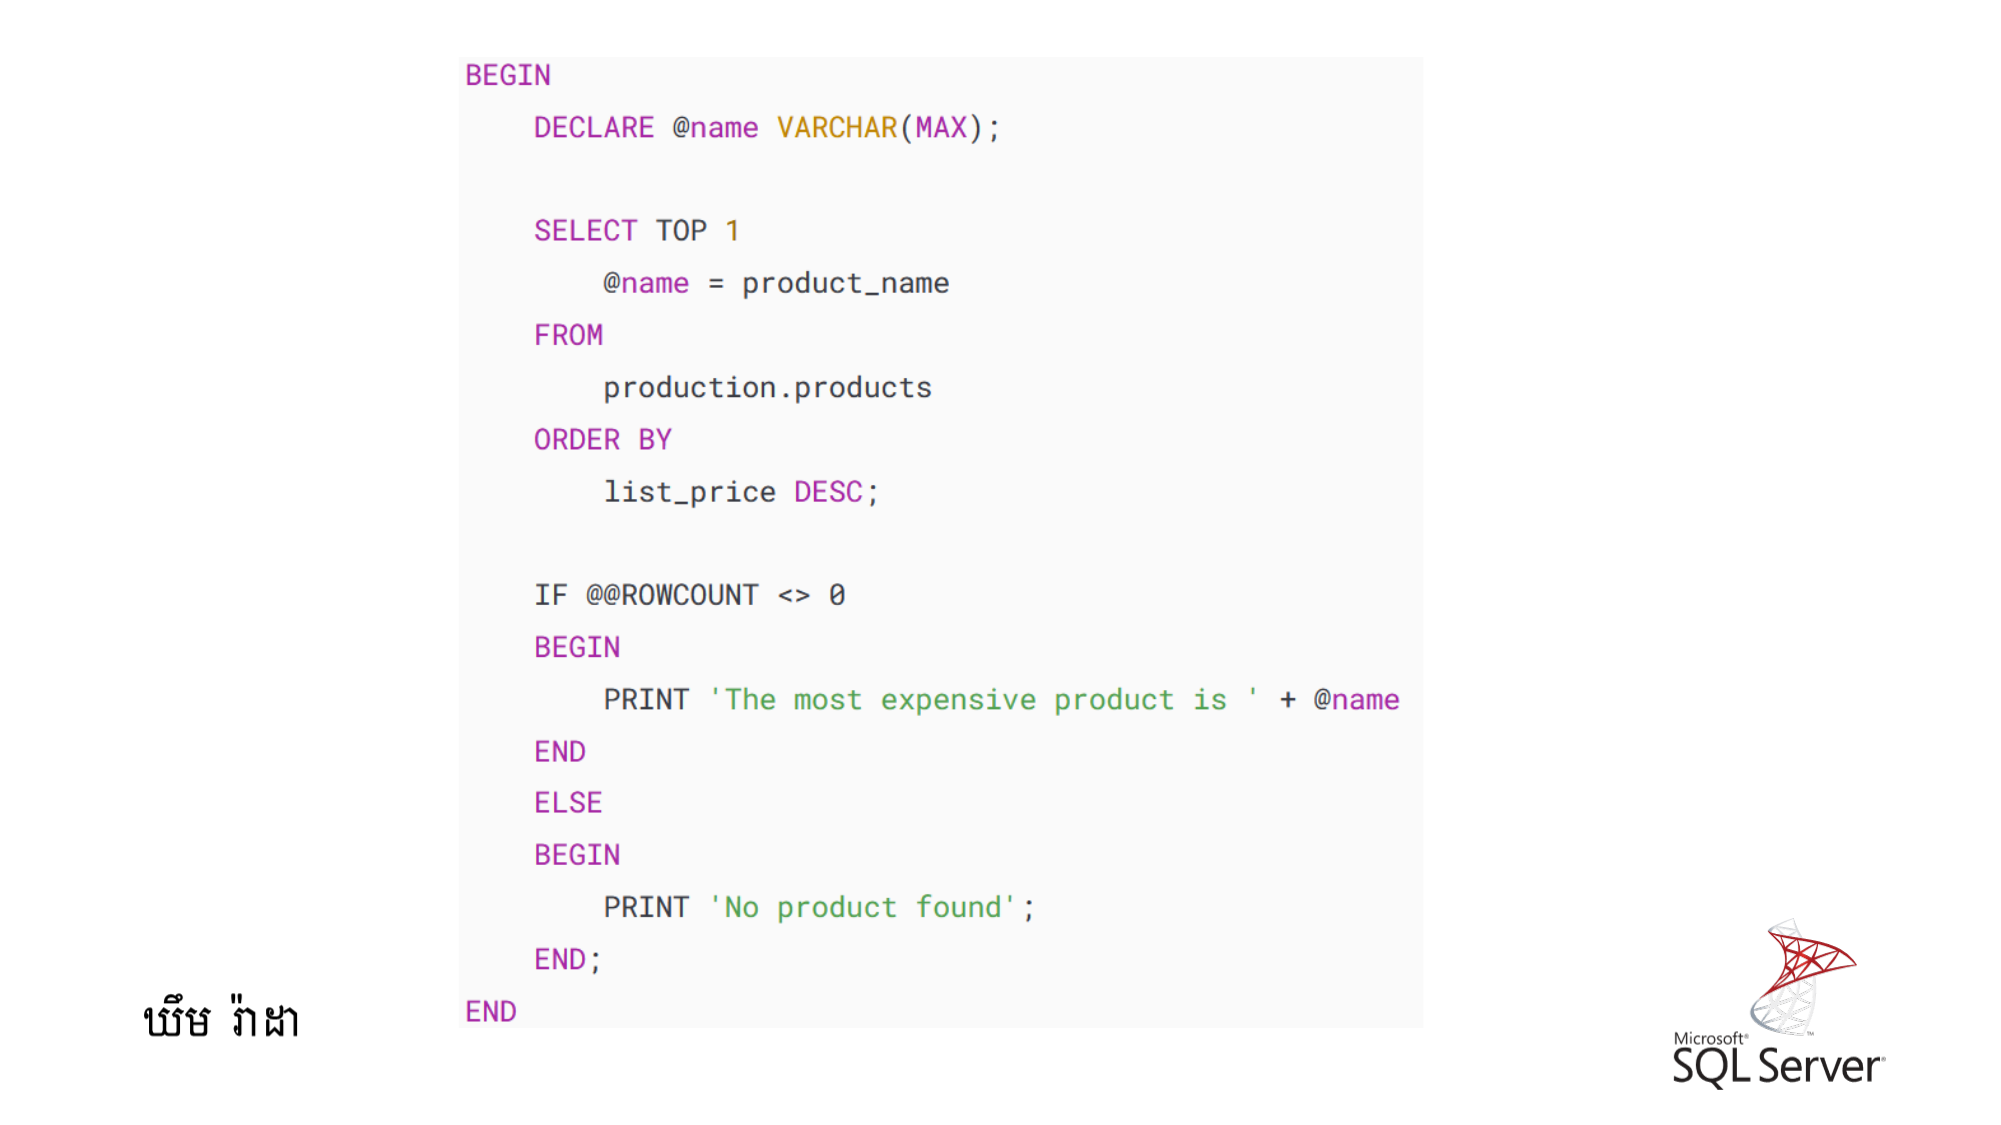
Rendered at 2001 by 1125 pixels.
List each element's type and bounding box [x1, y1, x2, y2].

picture [93, 57, 1886, 1125]
